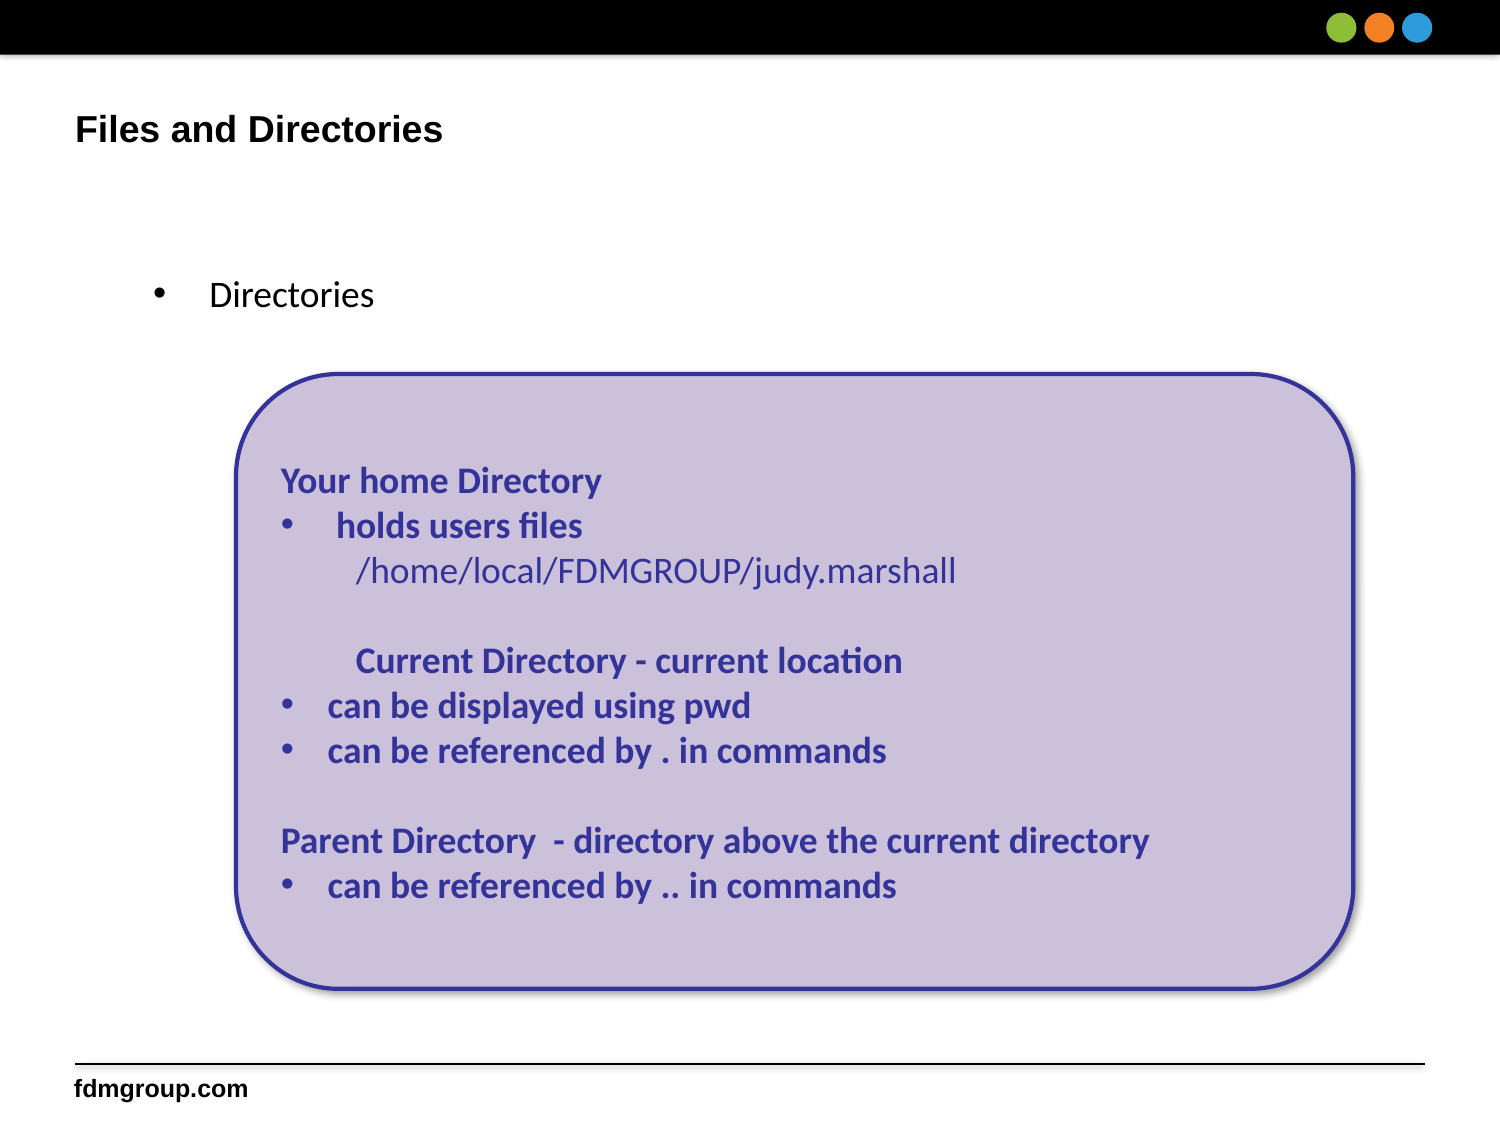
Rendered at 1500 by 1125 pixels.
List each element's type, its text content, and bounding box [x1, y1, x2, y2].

title Files and Directories [75, 105, 1425, 159]
text_box Your home Directory holds users files /home/local/FDMGROUP/judy.marshall Current Directory - current location can be displayed using pwd can be referenced by . in commands Parent Directory - directory above the current directory can be referenced by .. in commands [235, 373, 1354, 989]
text_box [113, 269, 1389, 998]
text_box Directories [138, 262, 1354, 323]
